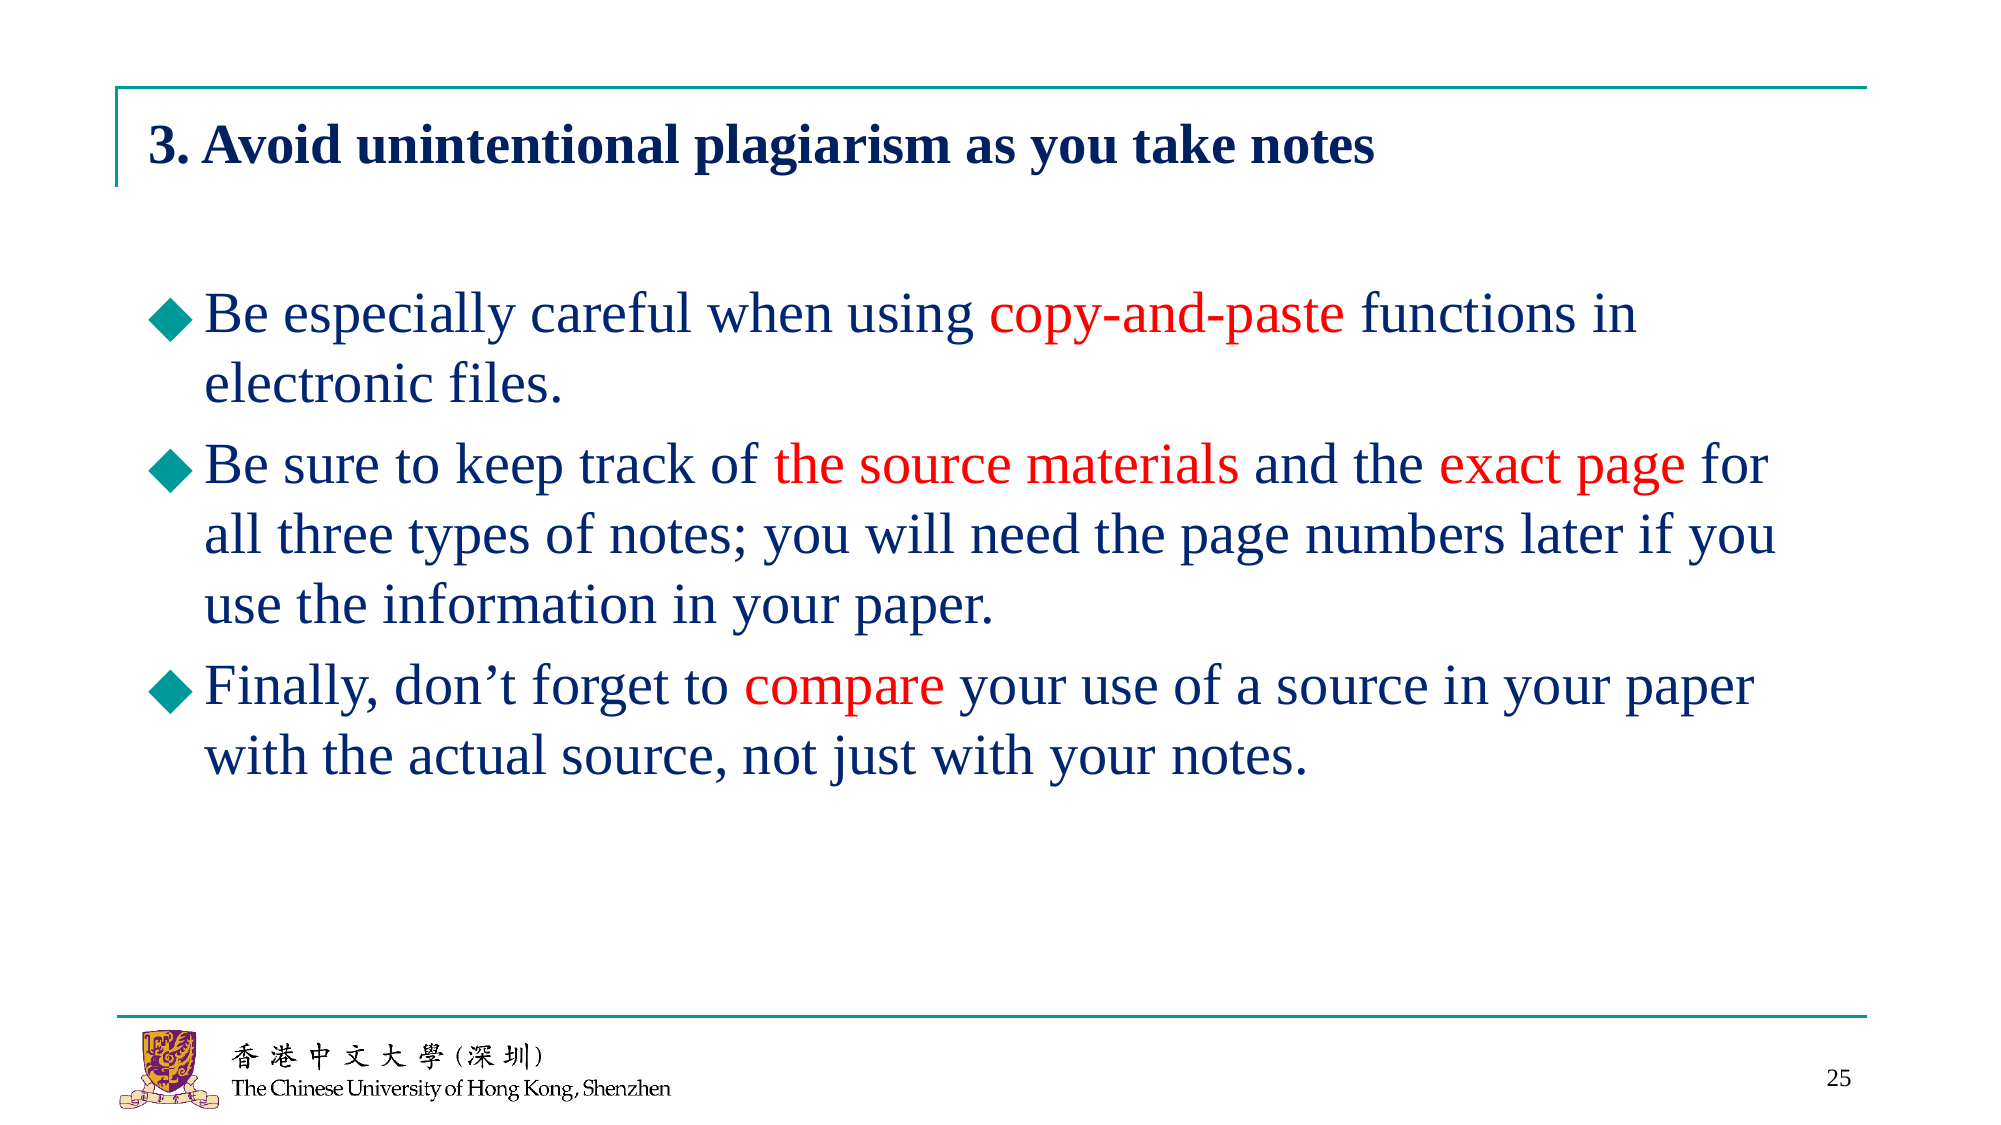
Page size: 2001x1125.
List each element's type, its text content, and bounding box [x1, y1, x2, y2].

title 3. Avoid unintentional plagiarism as you take notes [133, 99, 1850, 247]
picture [67, 995, 723, 1125]
slide_number 25 [1400, 1024, 1867, 1100]
list Be especially careful when using copy-and-paste functions in electronic files. Be sure to keep track of the source materials and the exact page for all three types of notes; you will need the page numbers later if you use the information in your paper. Finally, don’t forget to compare your use of a source in your paper with the actual source, not just with your notes. [133, 266, 1850, 996]
